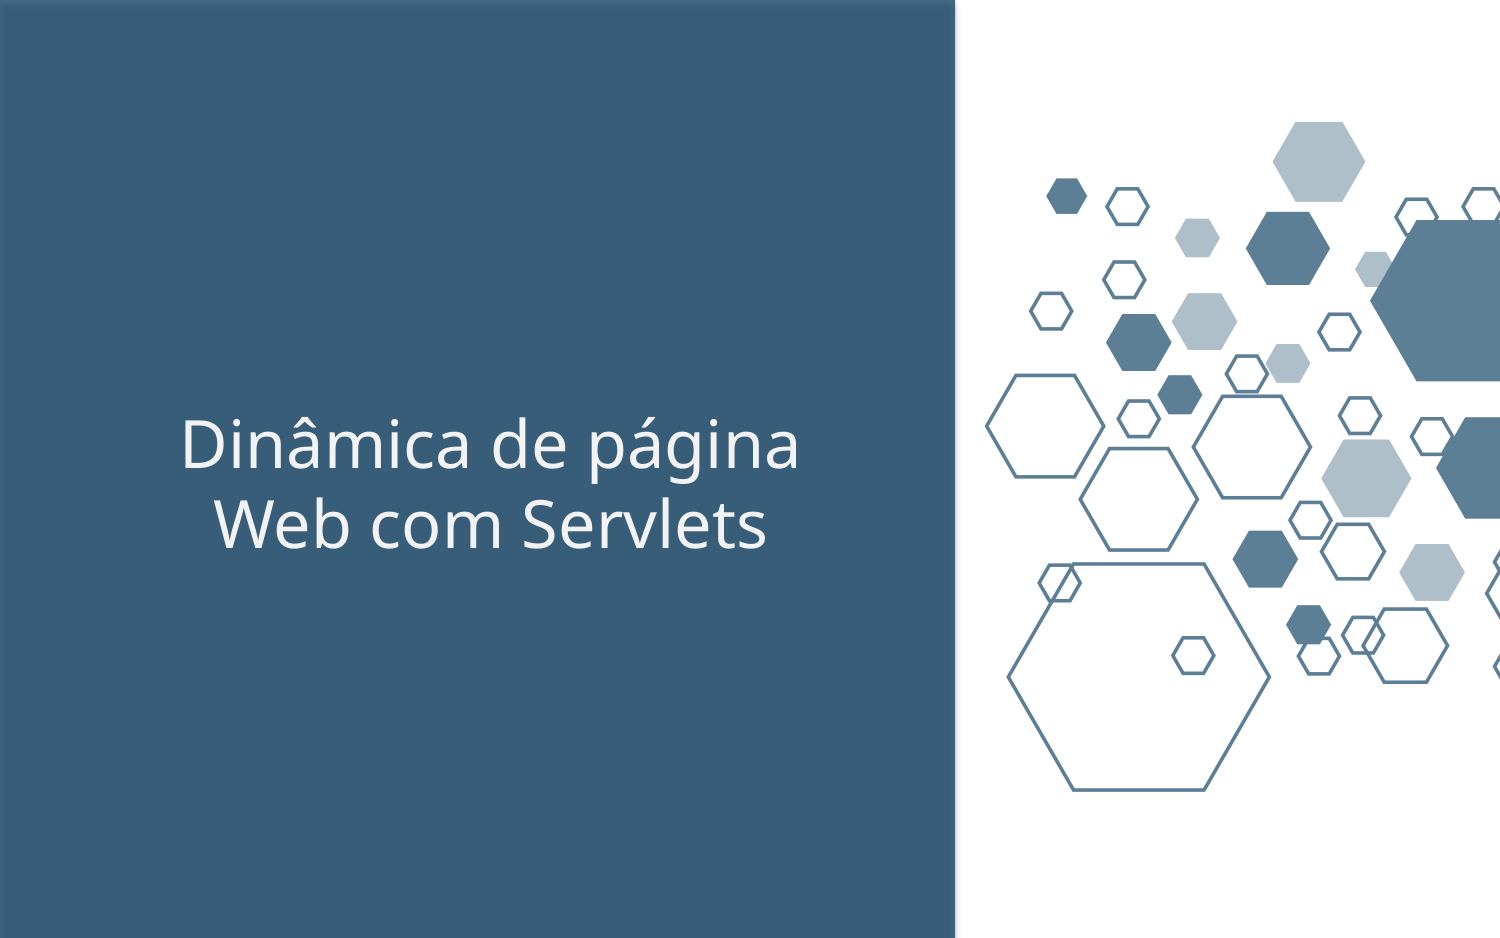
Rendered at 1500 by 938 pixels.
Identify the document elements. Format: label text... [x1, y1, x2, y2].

picture [984, 121, 1500, 846]
text_box Dinâmica de página Web com Servlets [63, 394, 936, 570]
text_box [0, 0, 956, 938]
